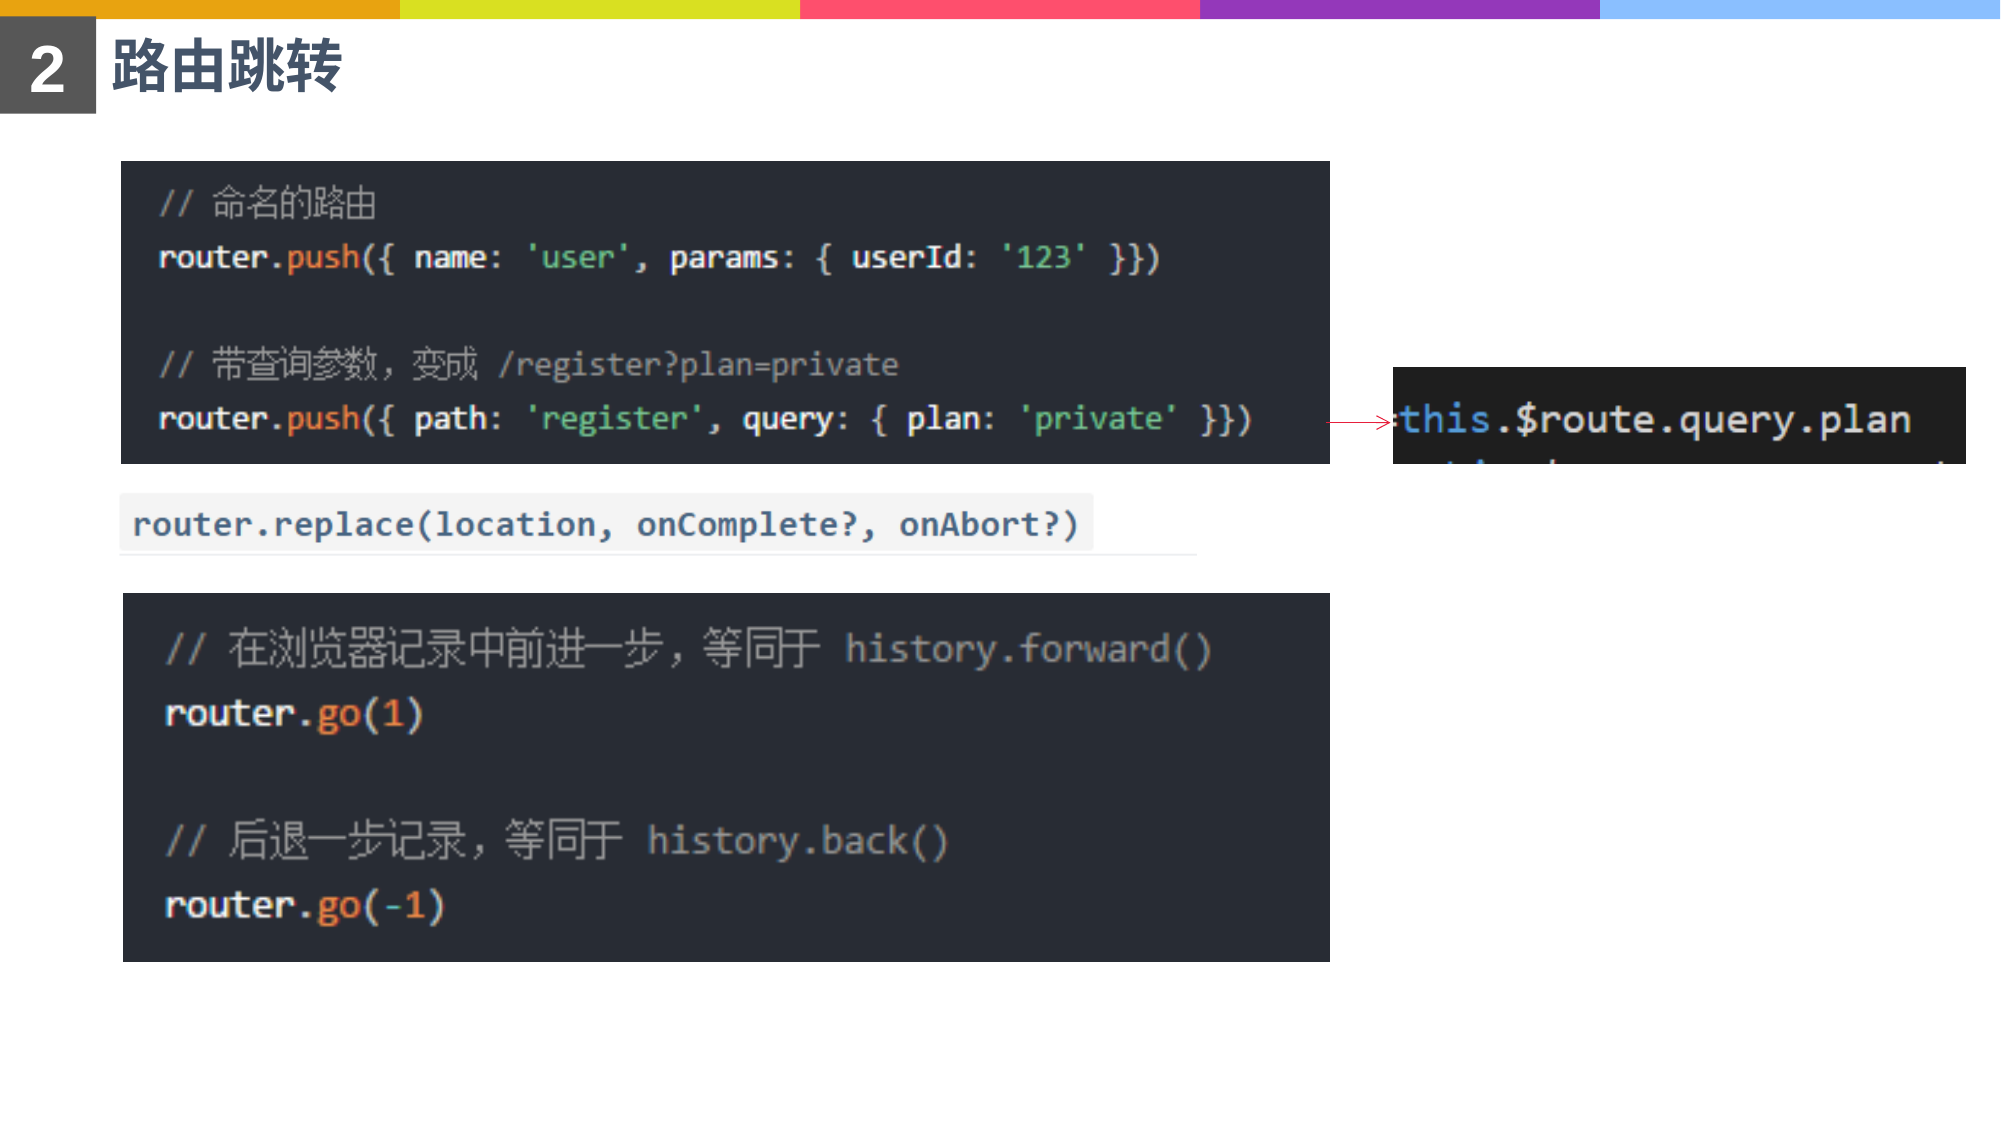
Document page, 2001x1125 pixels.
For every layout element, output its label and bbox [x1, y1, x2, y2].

picture [123, 593, 1330, 962]
text_box [0, 16, 643, 114]
picture [74, 477, 1197, 574]
picture [1393, 367, 1966, 464]
picture [121, 161, 1330, 464]
